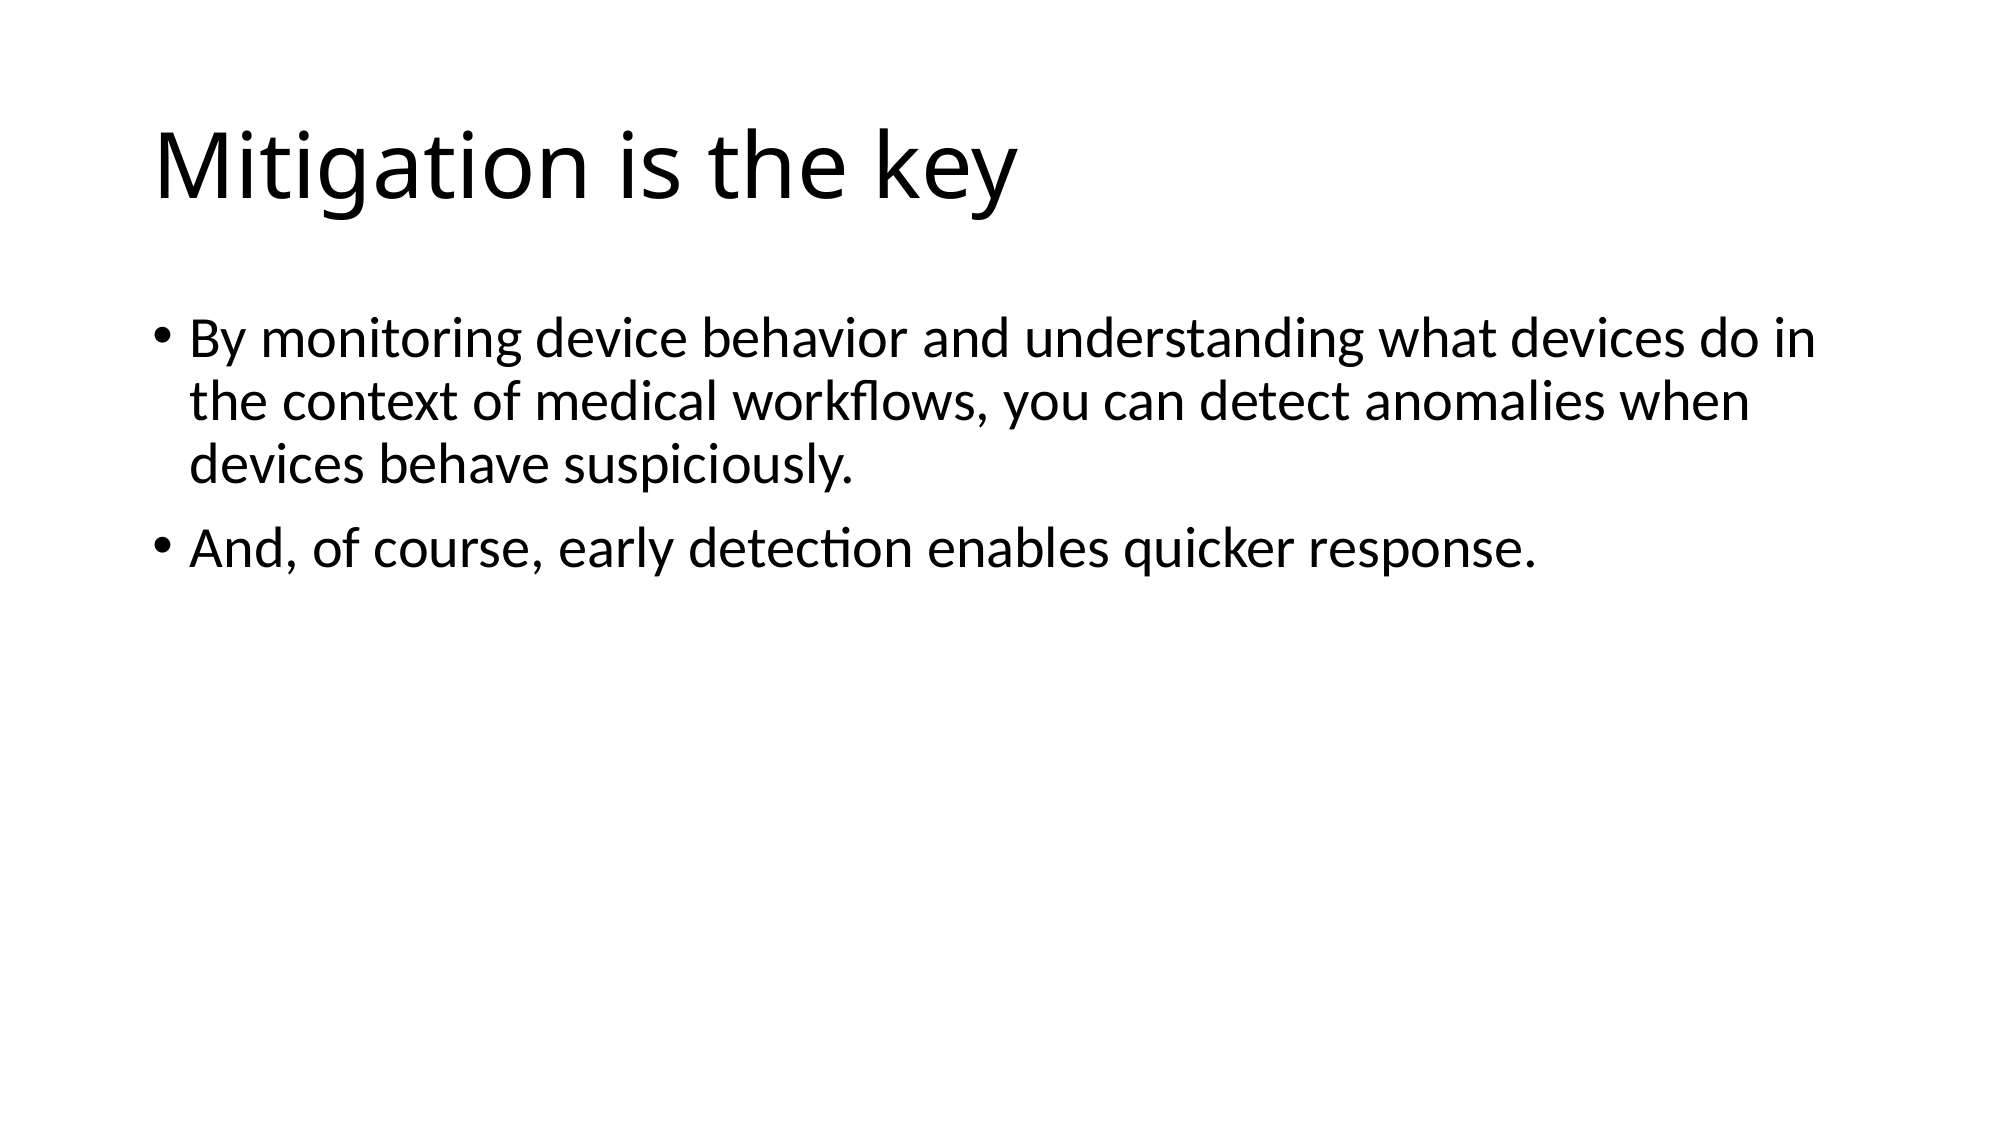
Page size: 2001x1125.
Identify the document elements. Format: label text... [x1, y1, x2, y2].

list By monitoring device behavior and understanding what devices do in the context of medical workflows, you can detect anomalies when devices behave suspiciously. And, of course, early detection enables quicker response. [137, 299, 1863, 1014]
title Mitigation is the key [137, 59, 1863, 278]
